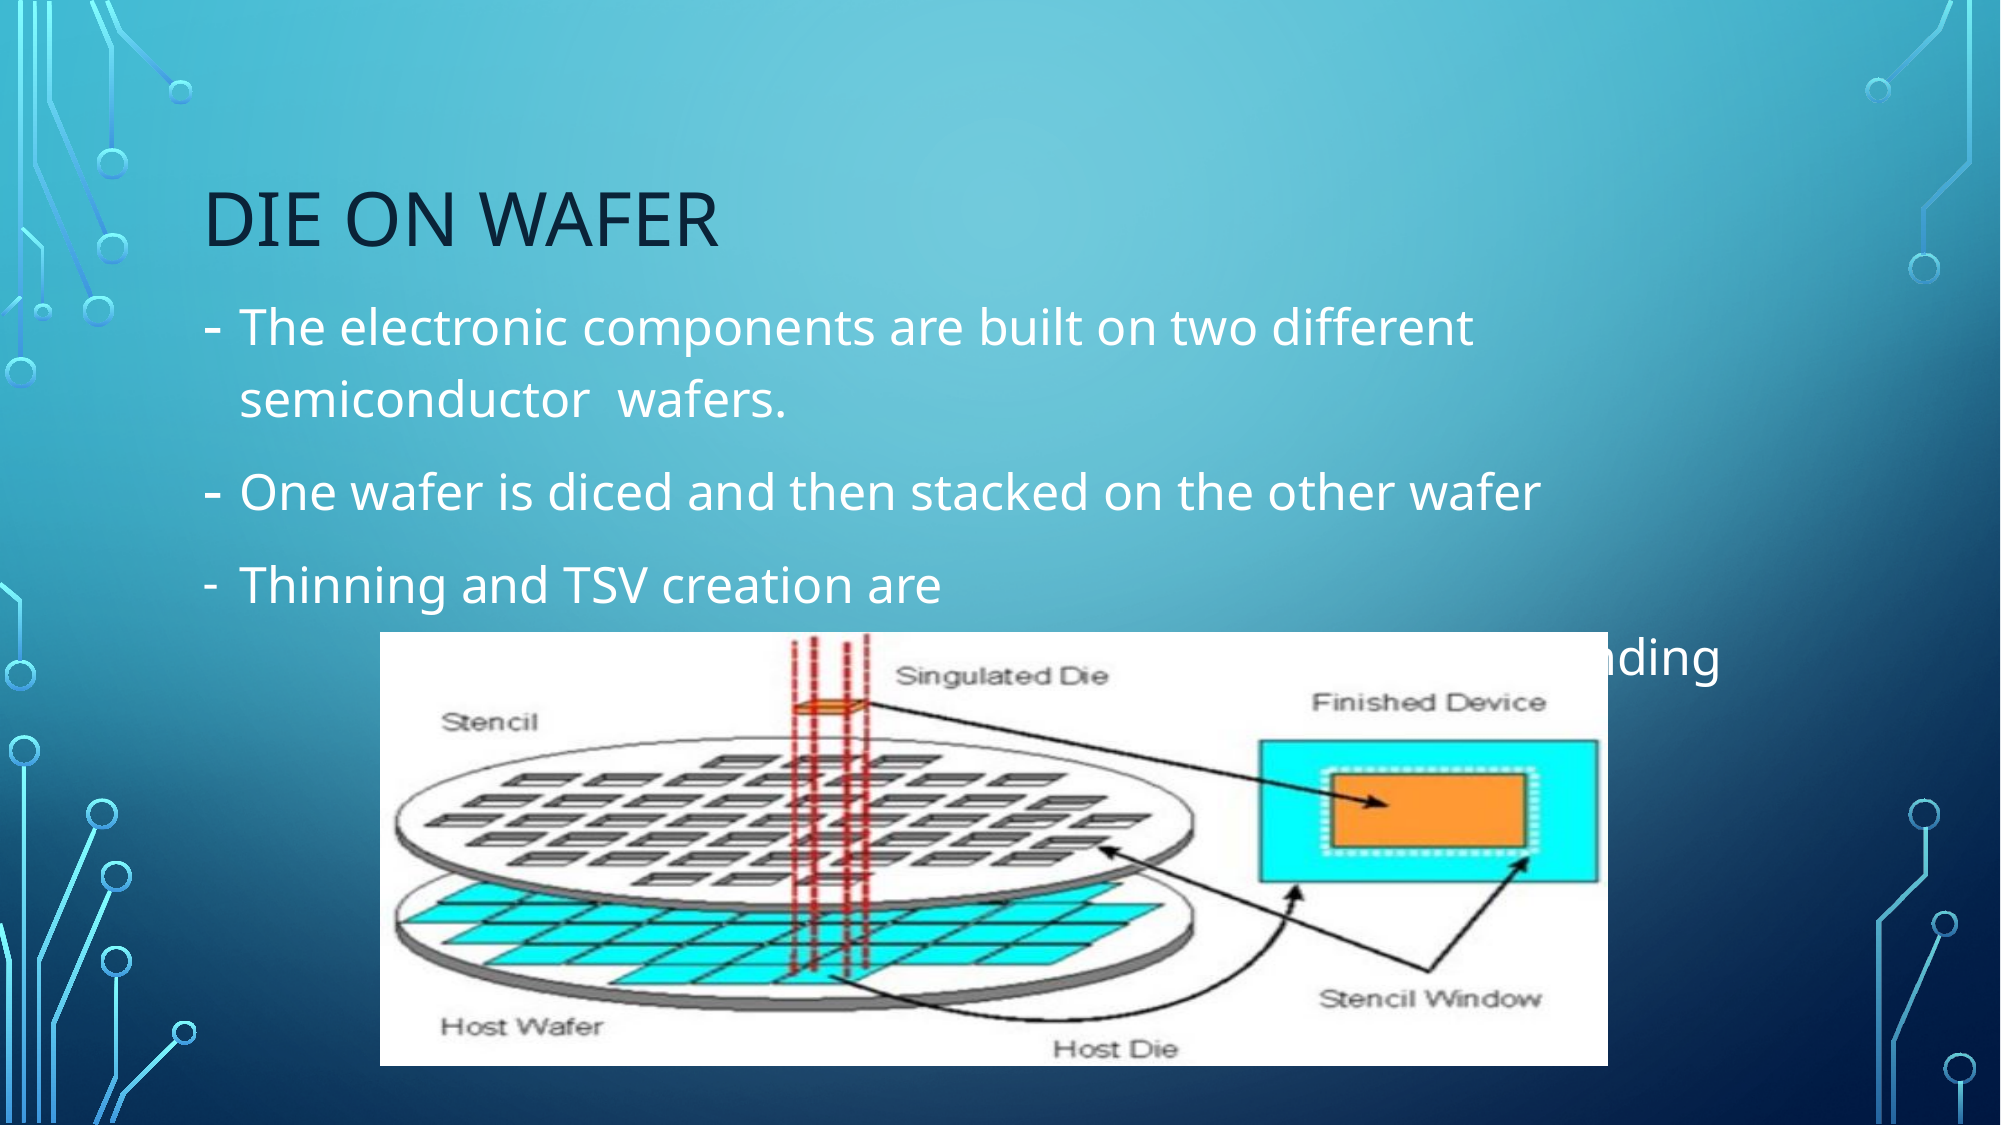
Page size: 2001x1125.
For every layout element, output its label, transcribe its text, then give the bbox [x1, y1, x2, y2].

title Die on Wafer [187, 101, 1813, 276]
picture [380, 631, 1608, 1066]
list The electronic components are built on two different semiconductor wafers. One wafer is diced and then stacked on the other wafer Thinning and TSV creation are performed before or after bonding [187, 276, 1813, 950]
